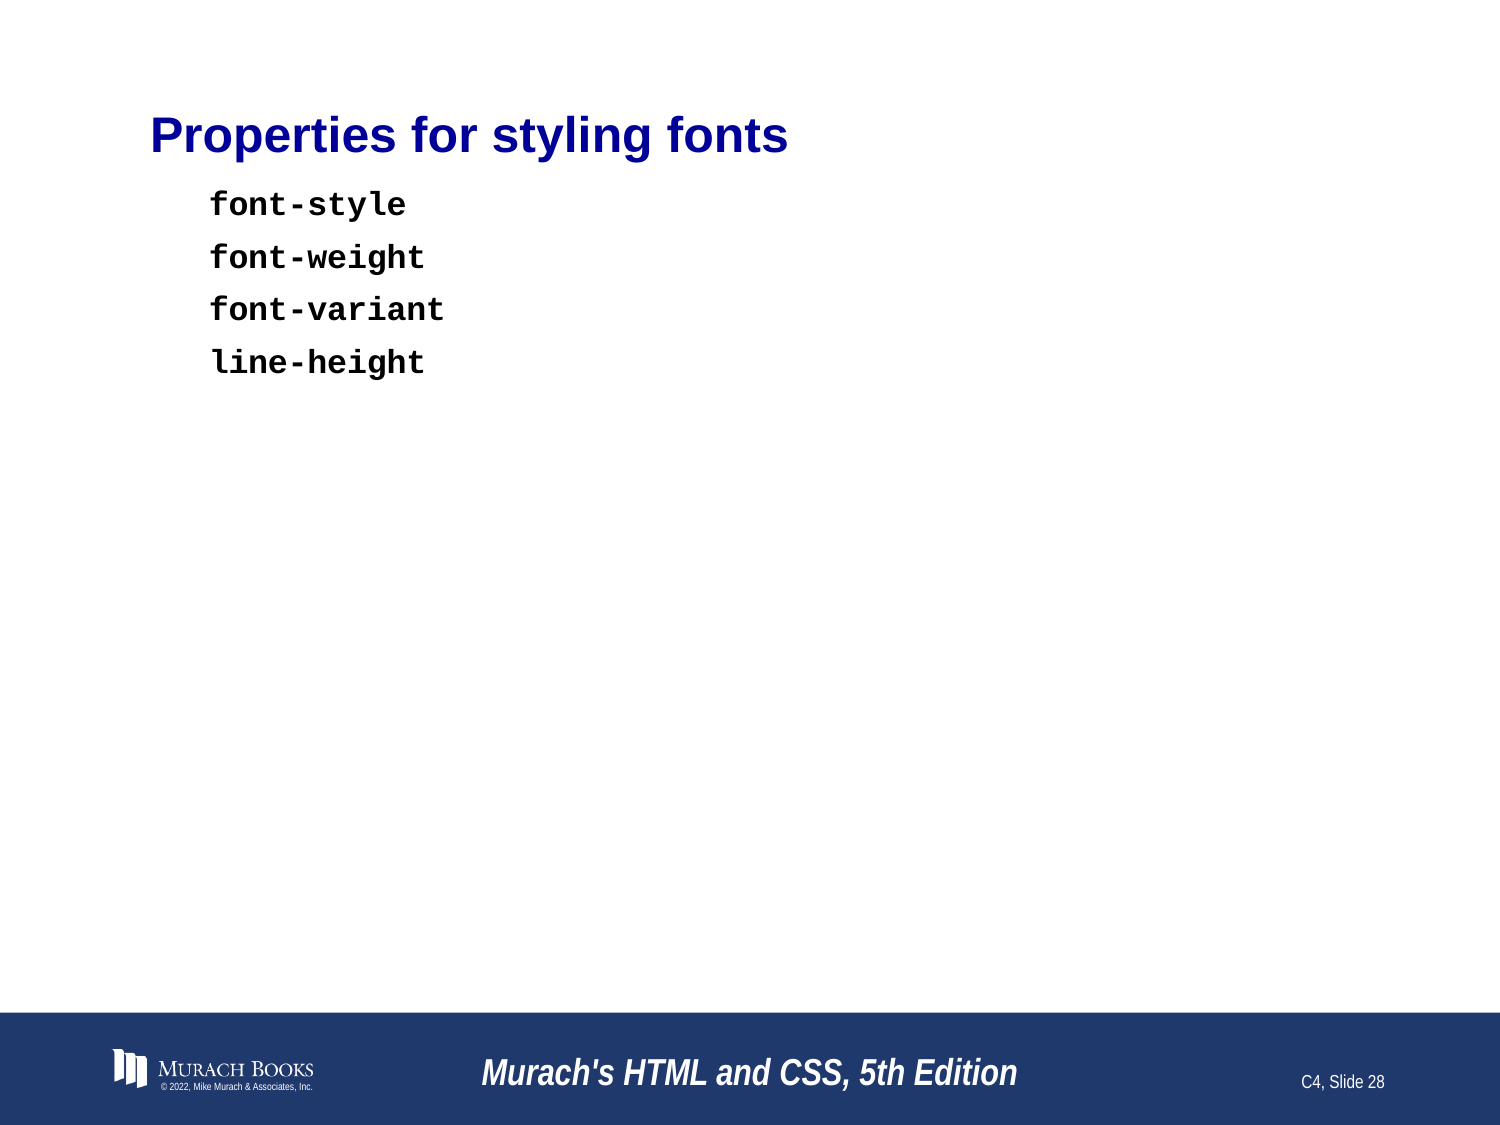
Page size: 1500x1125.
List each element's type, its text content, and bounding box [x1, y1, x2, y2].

footer © 2022, Mike Murach & Associates, Inc. [12, 1025, 463, 1100]
list font-style font-weight font-variant line-height [137, 174, 1350, 975]
title Properties for styling fonts [150, 102, 1350, 164]
slide_number C4, Slide 28 [1087, 1025, 1400, 1100]
slide_number Murach's HTML and CSS, 5th Edition [463, 1025, 1050, 1100]
